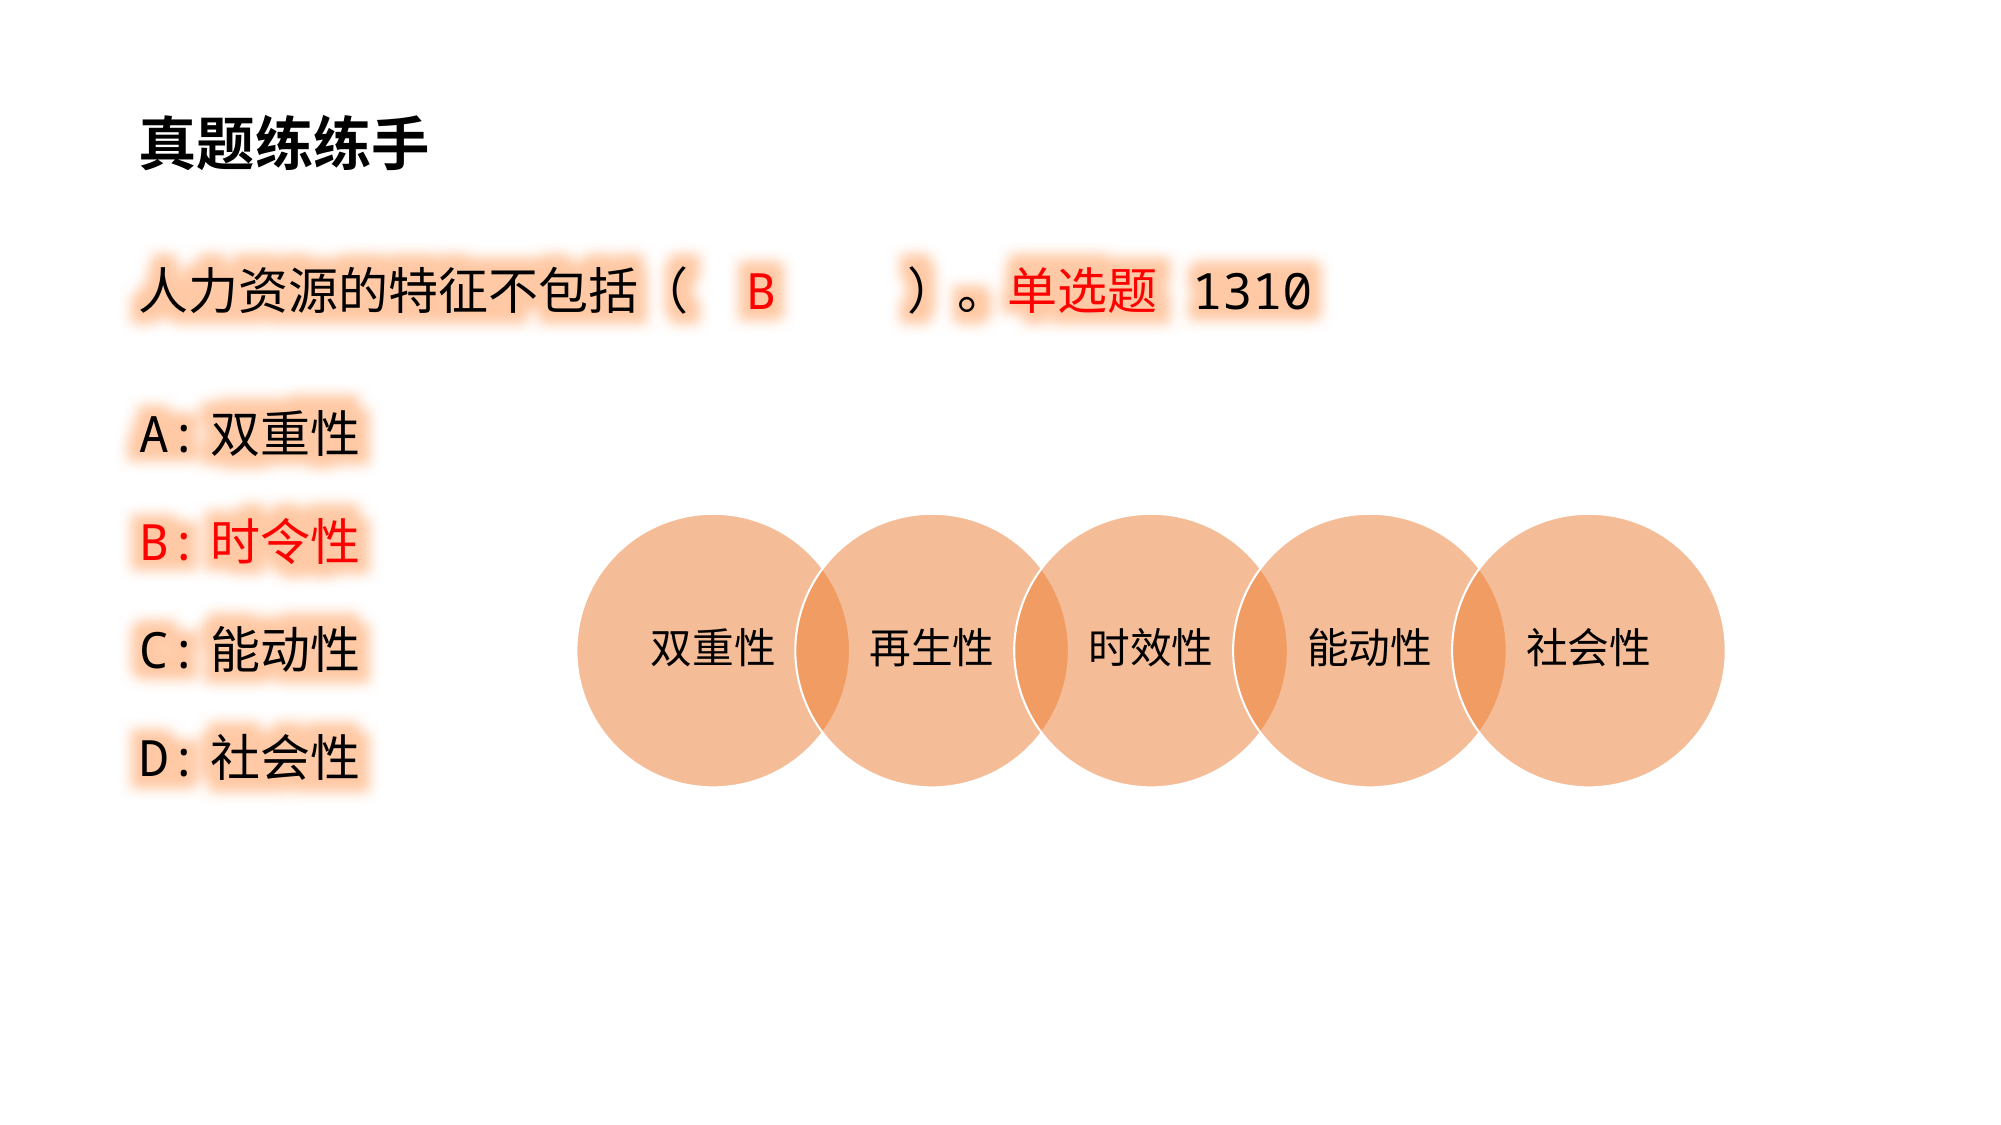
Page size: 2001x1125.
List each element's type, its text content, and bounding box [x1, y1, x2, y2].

text_box 新员工通过企业招聘测试并到企业报到后，需要经过一段时间培训，这叫（ C ）。单选题 1010 A:教育培训 B:工作培训 C:岗前培训 D:技能培训 [117, 216, 1843, 1051]
text_box 人力资源的特征不包括（ B ）。单选题 1310 A:双重性 B:时令性 C:能动性 D:社会性 [120, 219, 1839, 1047]
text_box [463, 513, 1839, 788]
text_box 真题练练手 [120, 97, 1568, 187]
